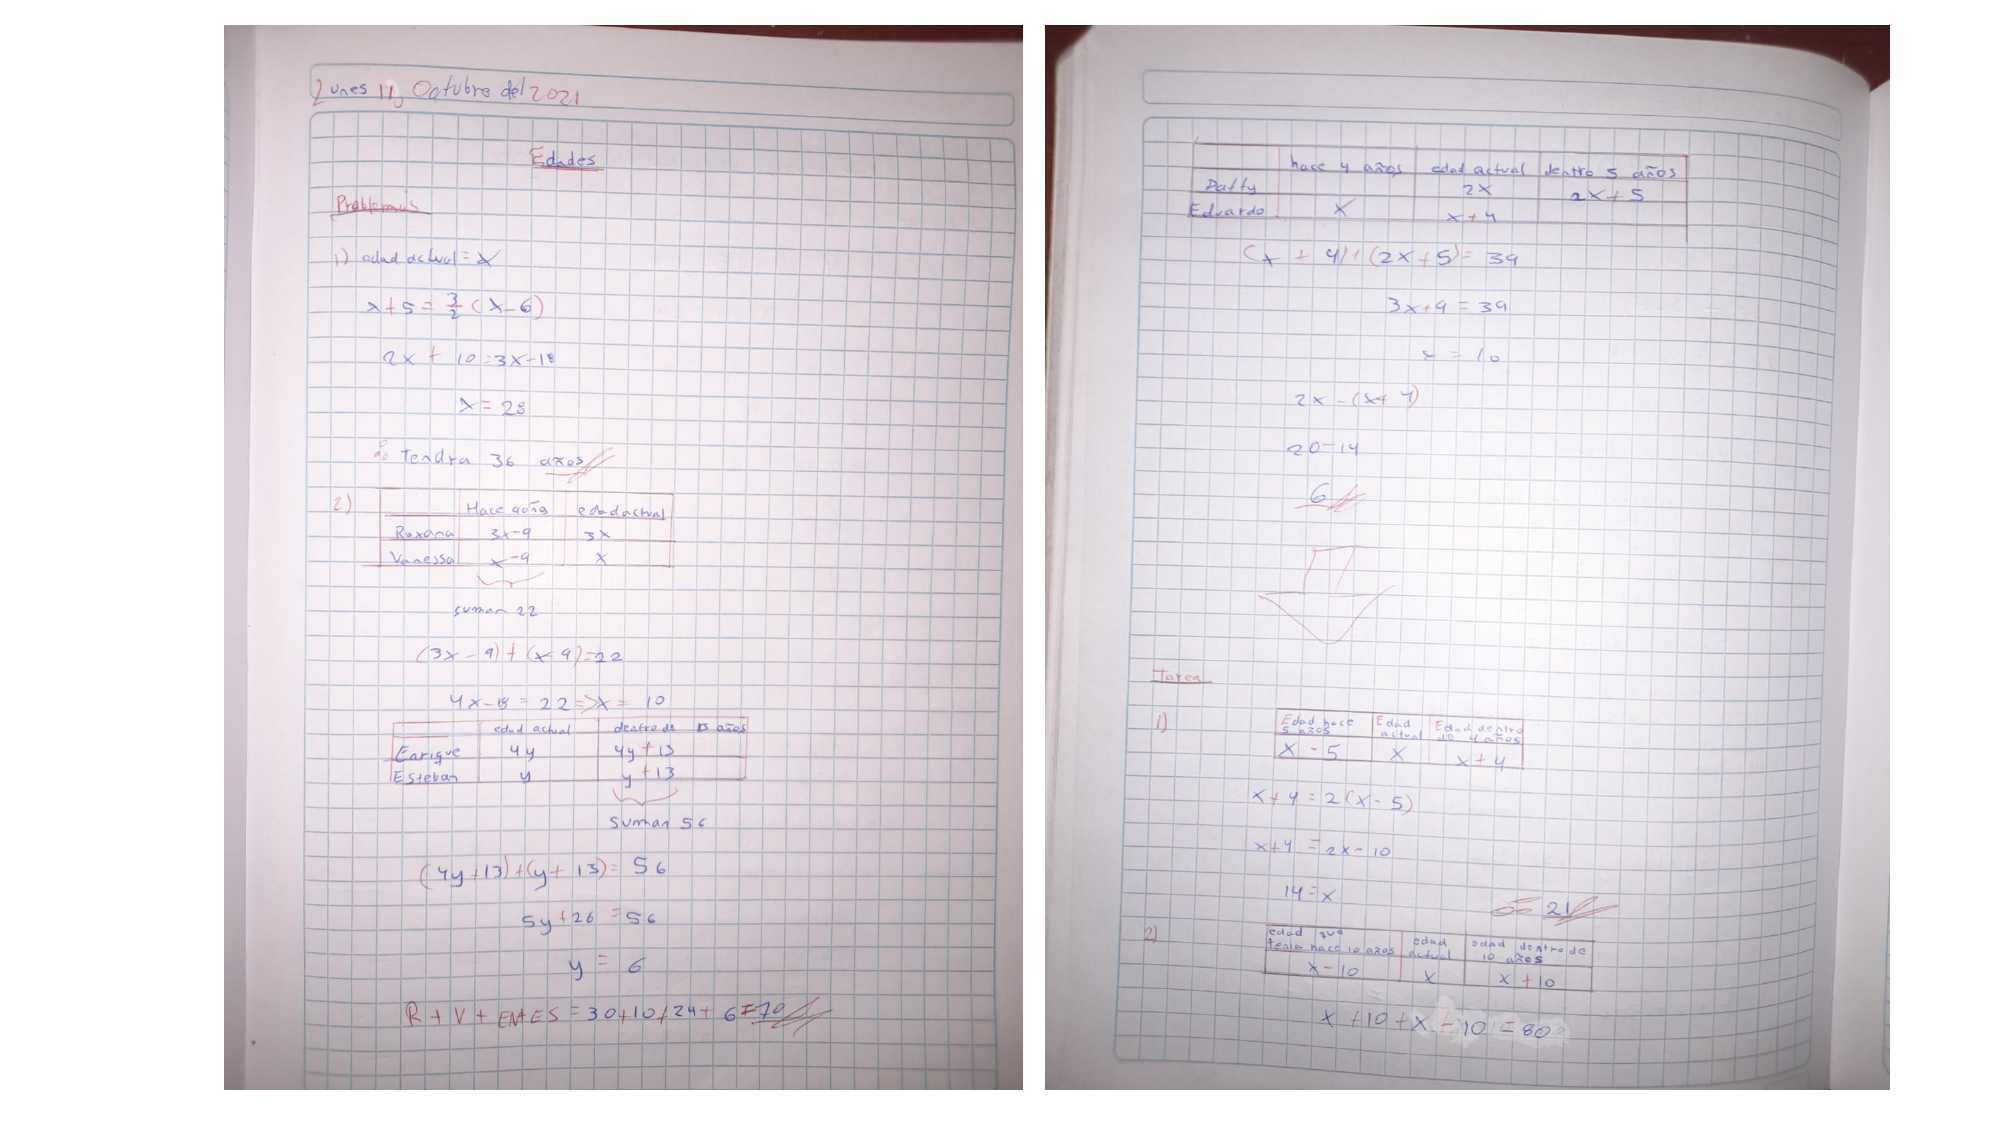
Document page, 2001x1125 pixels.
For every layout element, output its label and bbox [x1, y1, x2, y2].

picture [1045, 25, 1890, 1090]
picture [224, 25, 1023, 1090]
